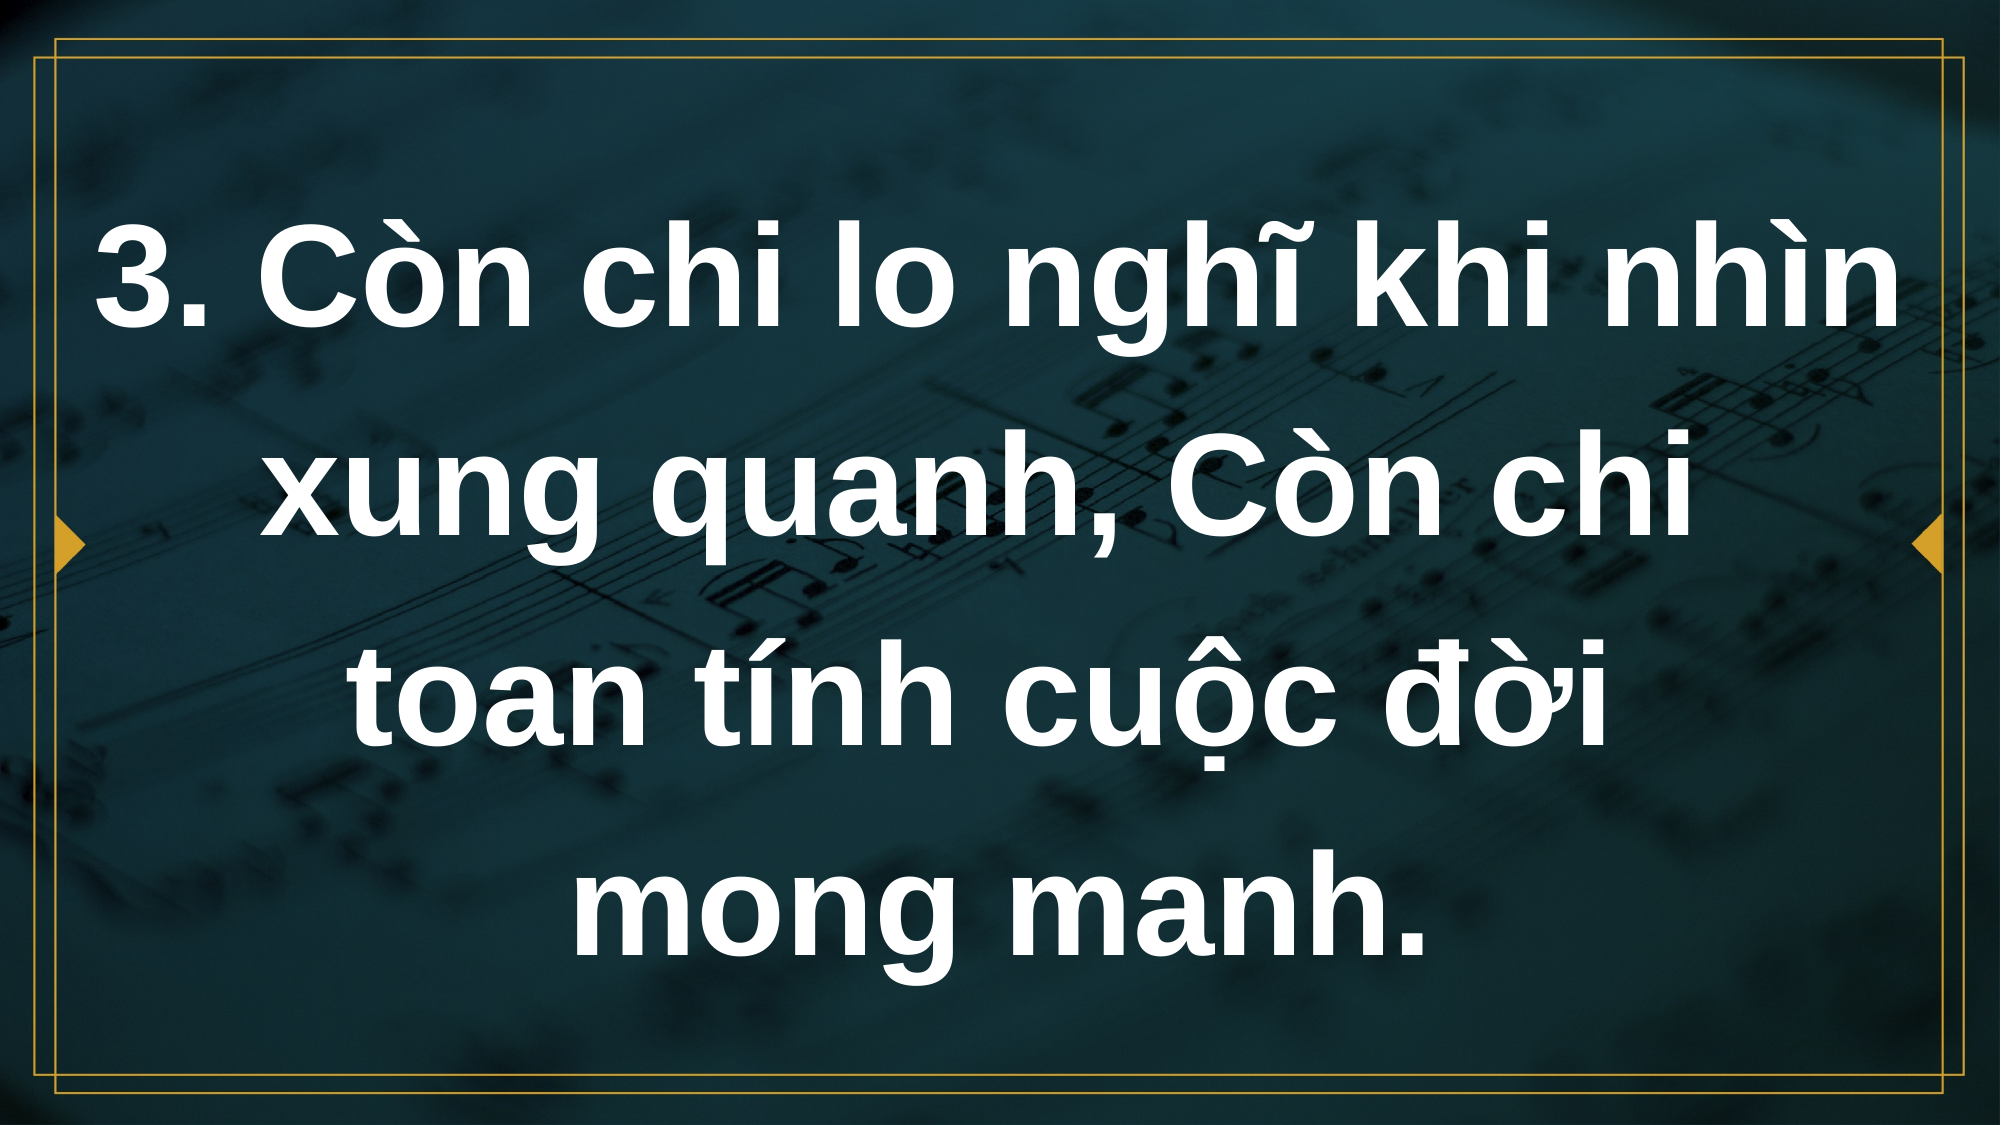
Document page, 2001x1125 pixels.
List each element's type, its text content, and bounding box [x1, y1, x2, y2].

picture [0, 0, 2000, 1125]
title 3. Còn chi lo nghĩ khi nhìn xung quanh, Còn chi toan tính cuộc đời mong manh. [55, 53, 1945, 1077]
